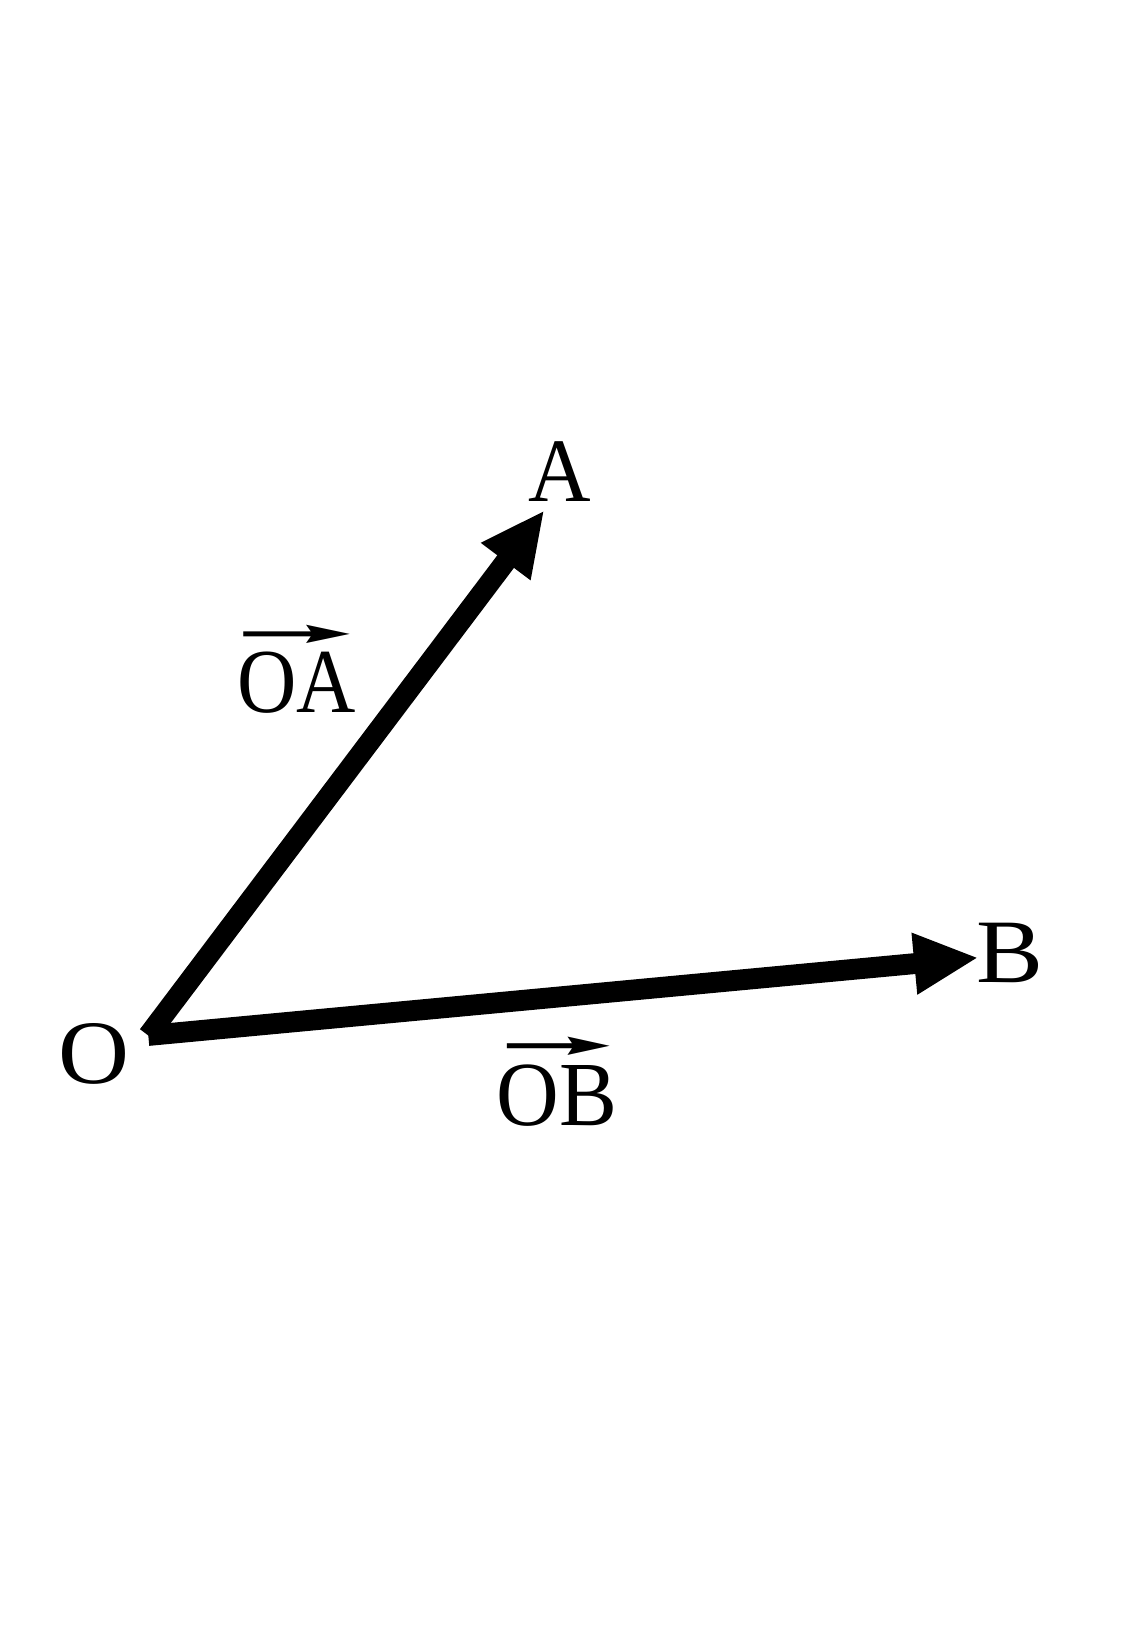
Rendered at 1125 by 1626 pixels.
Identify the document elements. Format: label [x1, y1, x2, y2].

text_box [148, 511, 544, 957]
text_box [148, 957, 977, 1036]
